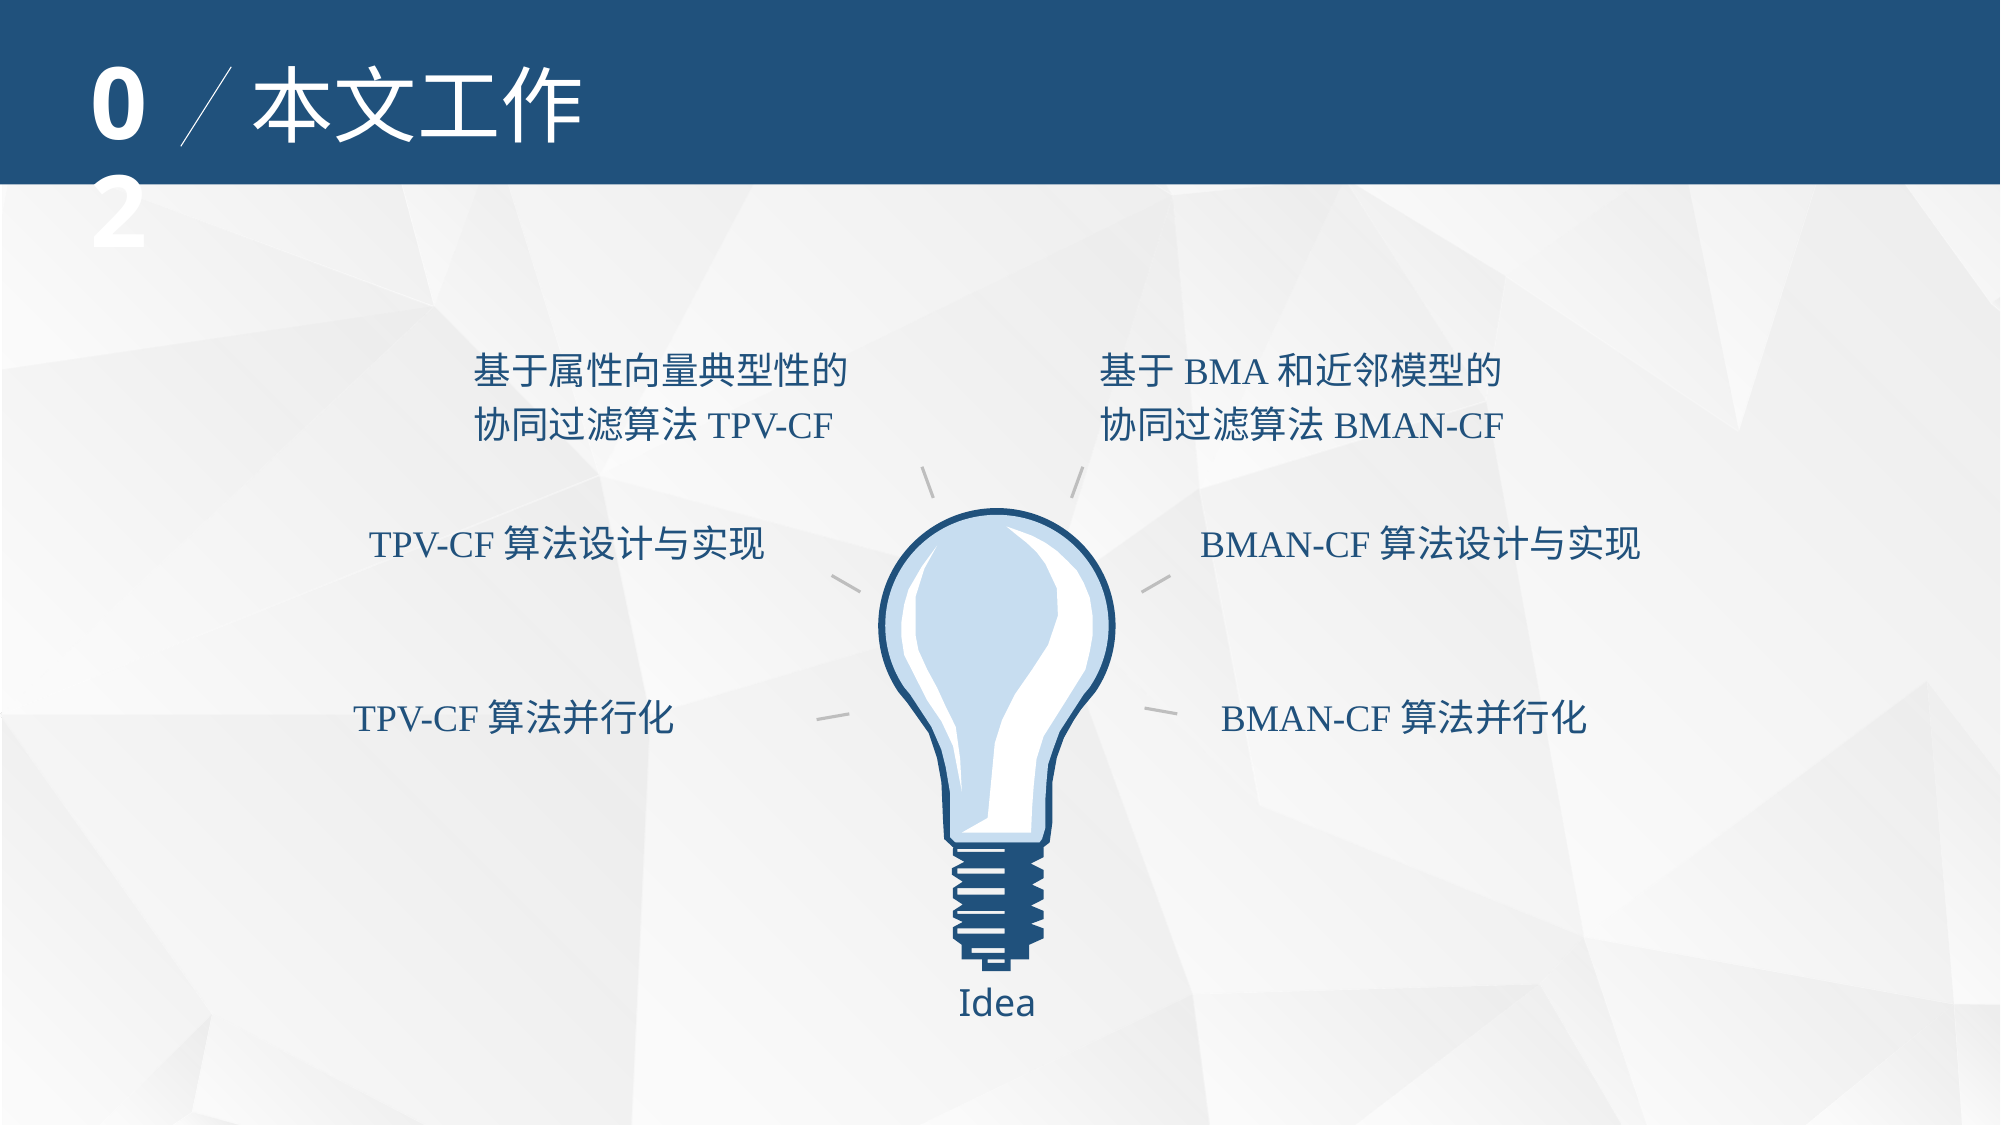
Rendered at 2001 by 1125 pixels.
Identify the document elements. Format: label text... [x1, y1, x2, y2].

picture [0, 0, 2001, 1125]
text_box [816, 465, 1178, 1033]
text_box TPV-CF算法并行化 [338, 677, 802, 747]
list 02 [75, 45, 218, 212]
text_box TPV-CF算法设计与实现 [354, 503, 816, 572]
list 本文工作 [235, 57, 989, 139]
text_box 基于BMA和近邻模型的 协同过滤算法BMAN-CF [1085, 330, 1548, 454]
text_box BMAN-CF算法并行化 [1206, 677, 1670, 747]
text_box BMAN-CF算法设计与实现 [1185, 503, 1704, 572]
text_box 基于属性向量典型性的 协同过滤算法TPV-CF [458, 330, 922, 454]
